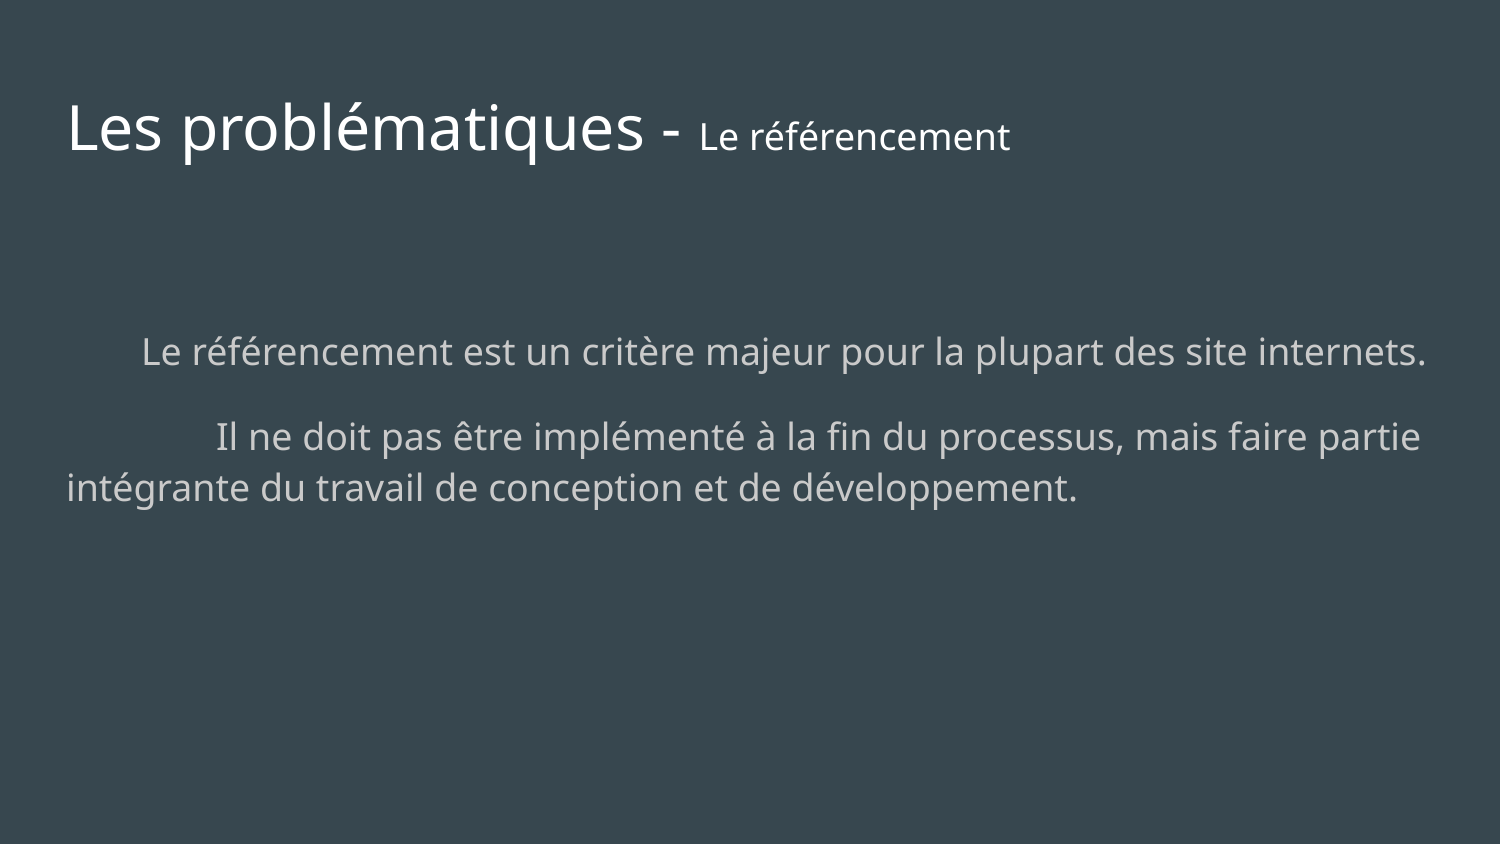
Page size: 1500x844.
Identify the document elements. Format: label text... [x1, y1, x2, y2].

list Le référencement est un critère majeur pour la plupart des site internets. Il ne doit pas être implémenté à la fin du processus, mais faire partie intégrante du travail de conception et de développement. [51, 305, 1449, 538]
title Les problématiques - Le référencement [51, 72, 1449, 167]
